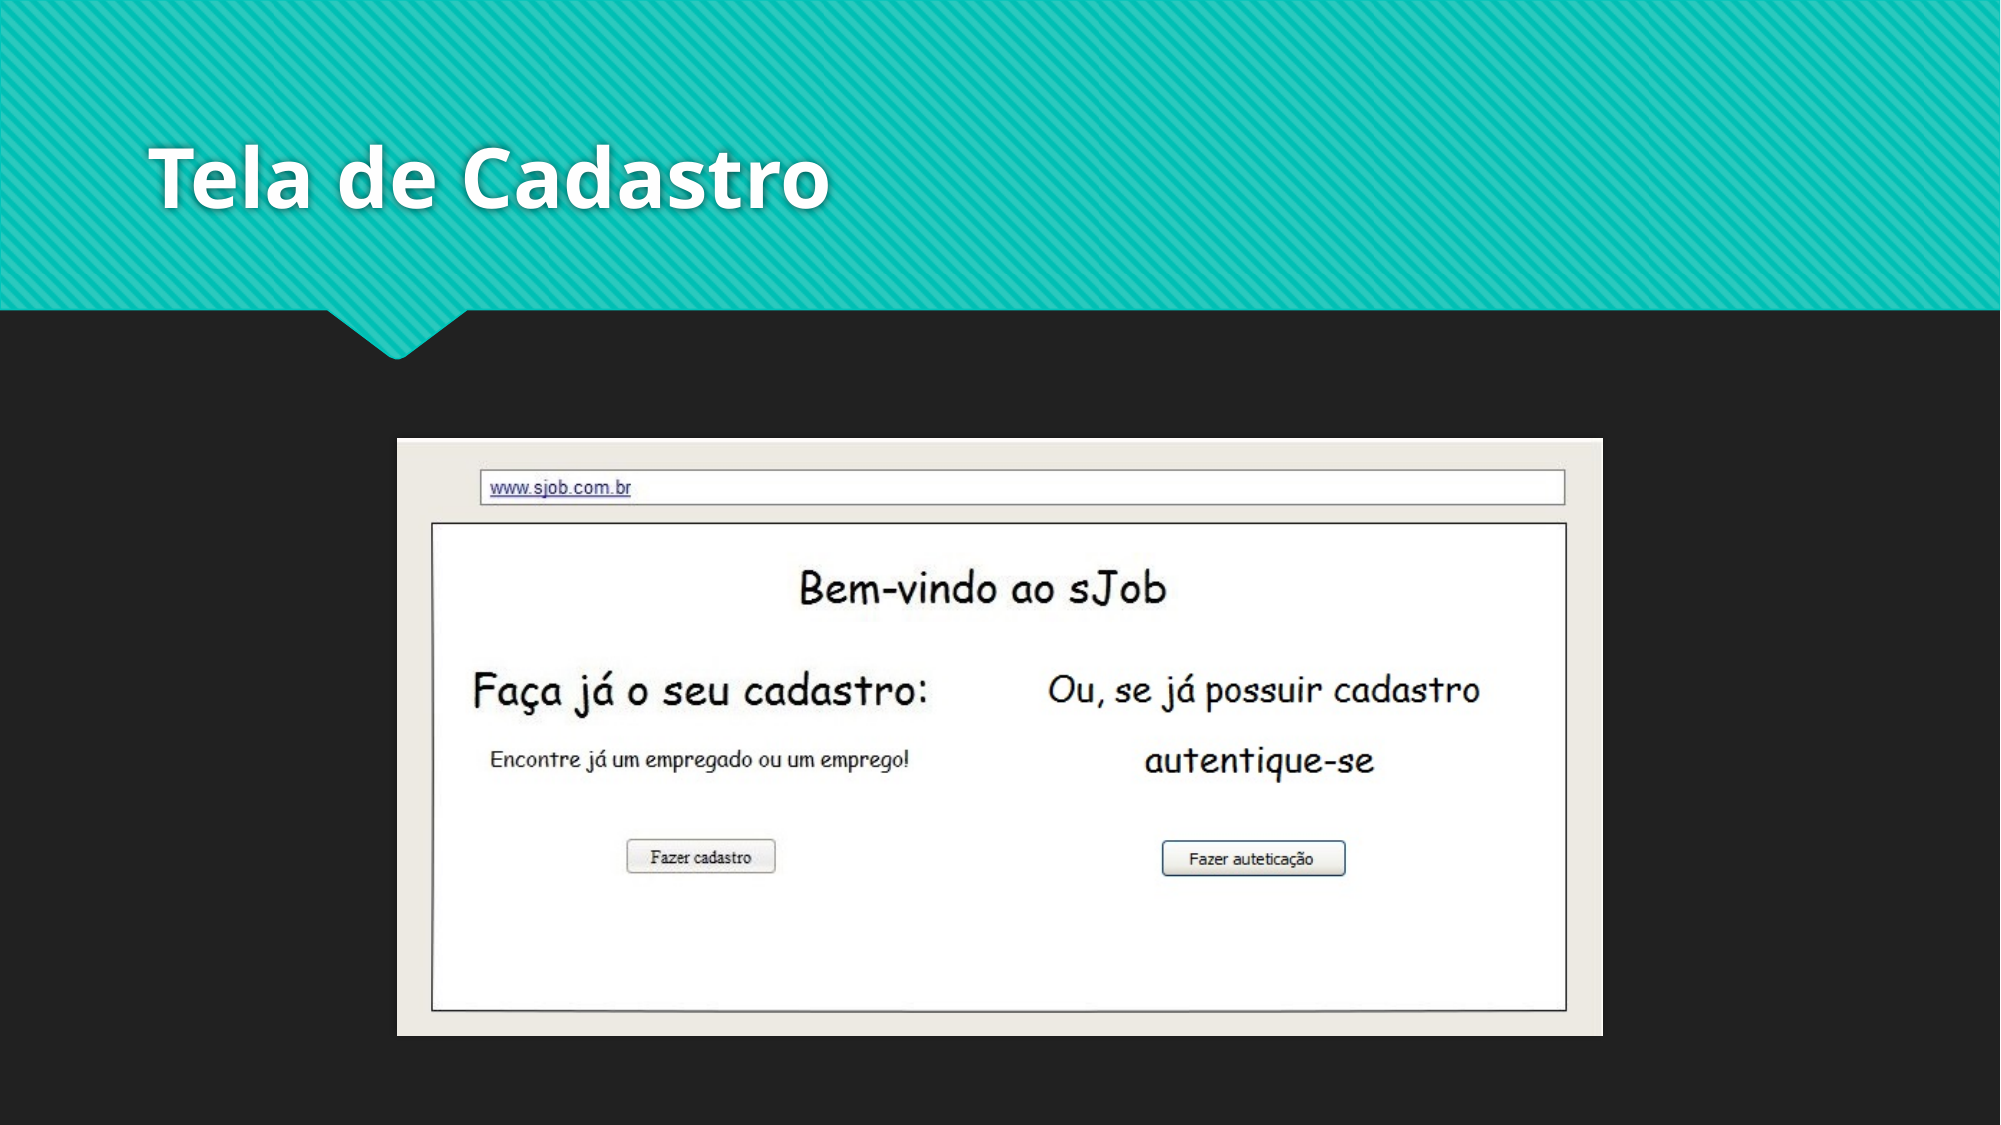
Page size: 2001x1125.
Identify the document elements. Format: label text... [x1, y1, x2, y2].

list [397, 438, 1603, 1036]
title Tela de Cadastro [132, 73, 1868, 233]
